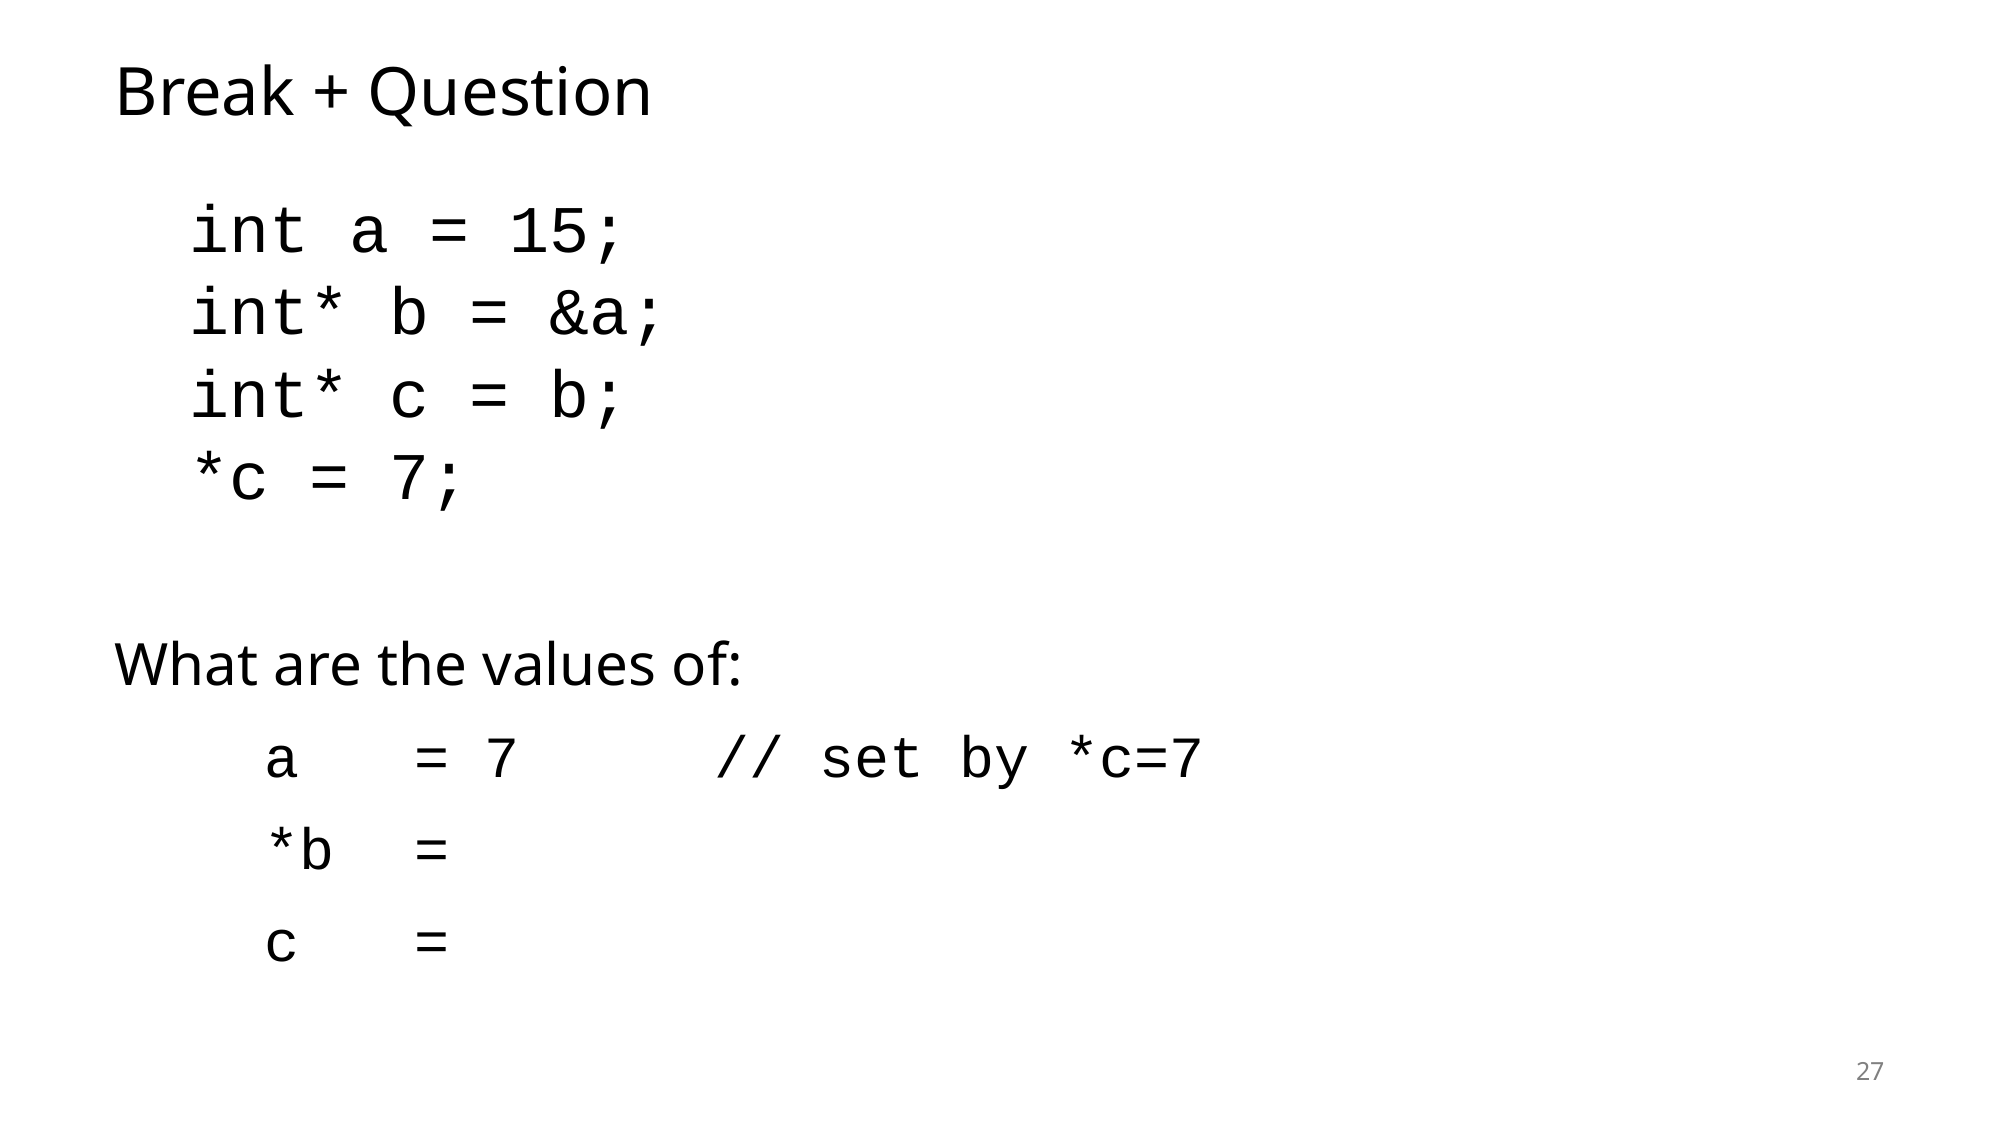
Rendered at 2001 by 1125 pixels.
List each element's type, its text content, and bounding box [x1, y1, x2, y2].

list int a = 15; int* b = &a; int* c = b; *c = 7; What are the values of: a = 7 // set by *c=7 *b = c = [99, 187, 1900, 1013]
slide_number 27 [1749, 1042, 1900, 1103]
title Break + Question [99, 37, 1900, 150]
